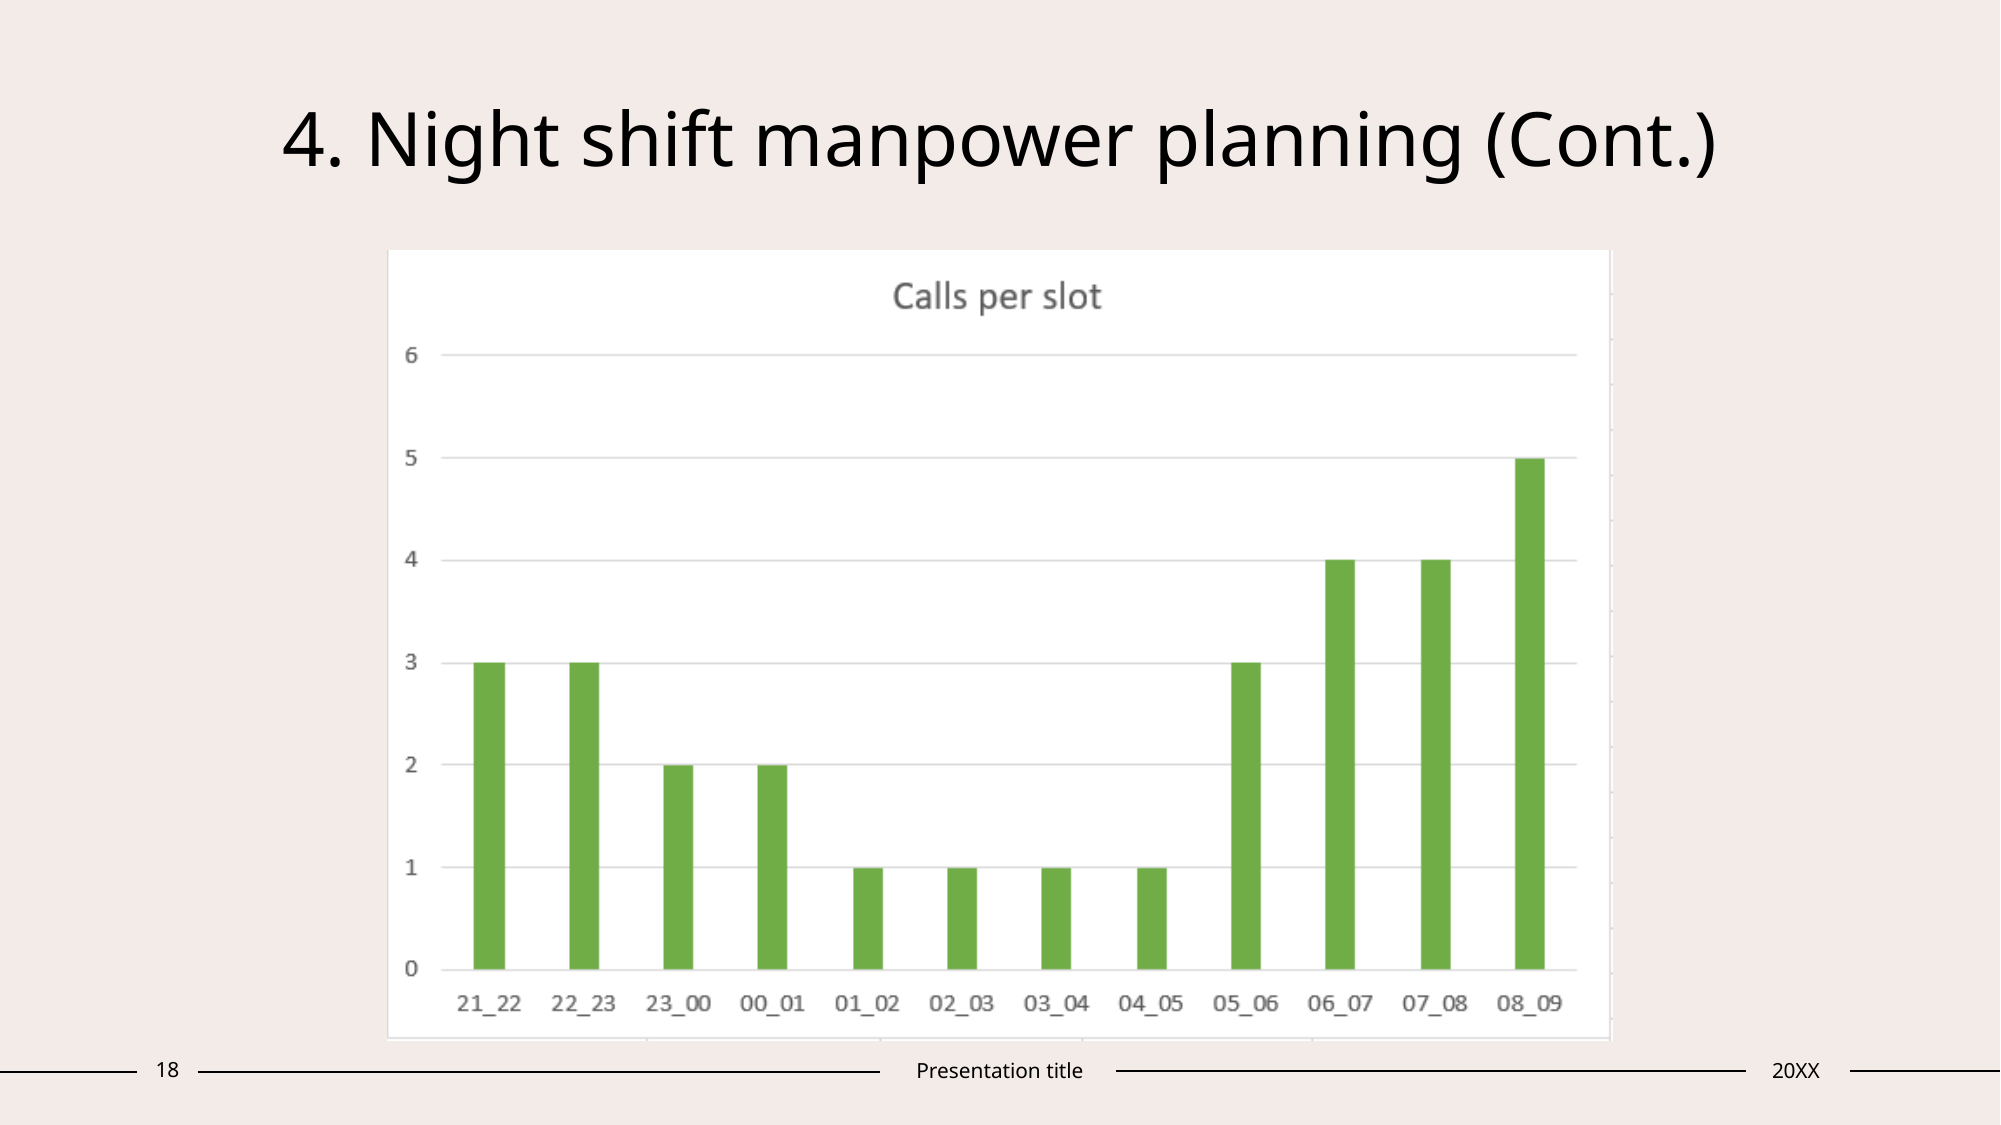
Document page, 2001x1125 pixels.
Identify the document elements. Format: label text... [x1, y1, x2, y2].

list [387, 250, 1613, 1041]
title 4. Night shift manpower planning (Cont.) [187, 83, 1813, 251]
slide_number 18 [137, 1050, 198, 1091]
footer Presentation title [879, 1050, 1120, 1091]
slide_number 20XX [1743, 1050, 1849, 1091]
